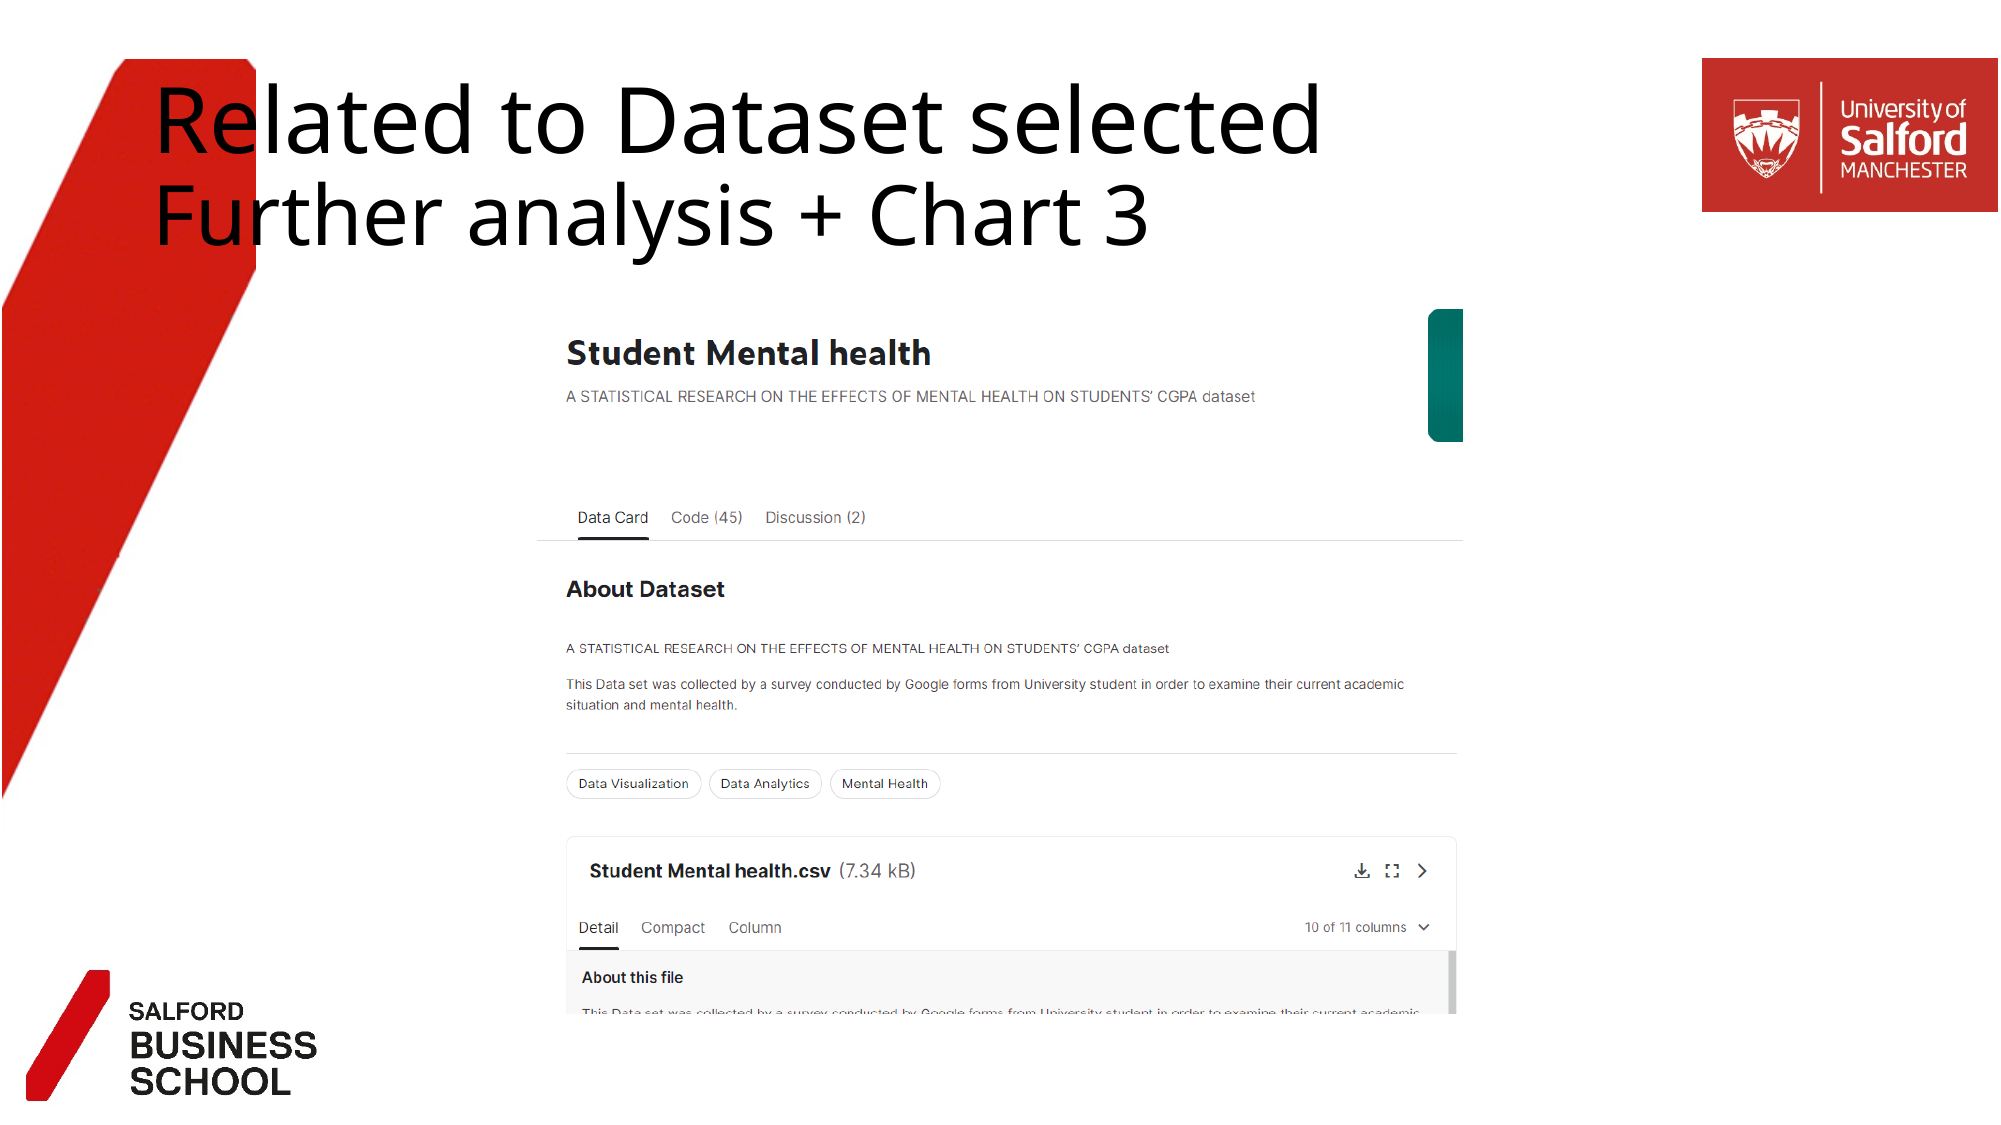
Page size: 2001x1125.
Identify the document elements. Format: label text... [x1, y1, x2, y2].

picture [2, 59, 319, 1106]
picture [1702, 58, 1998, 212]
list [537, 299, 1463, 1014]
title Related to Dataset selected Further analysis + Chart 3 [137, 59, 1863, 278]
